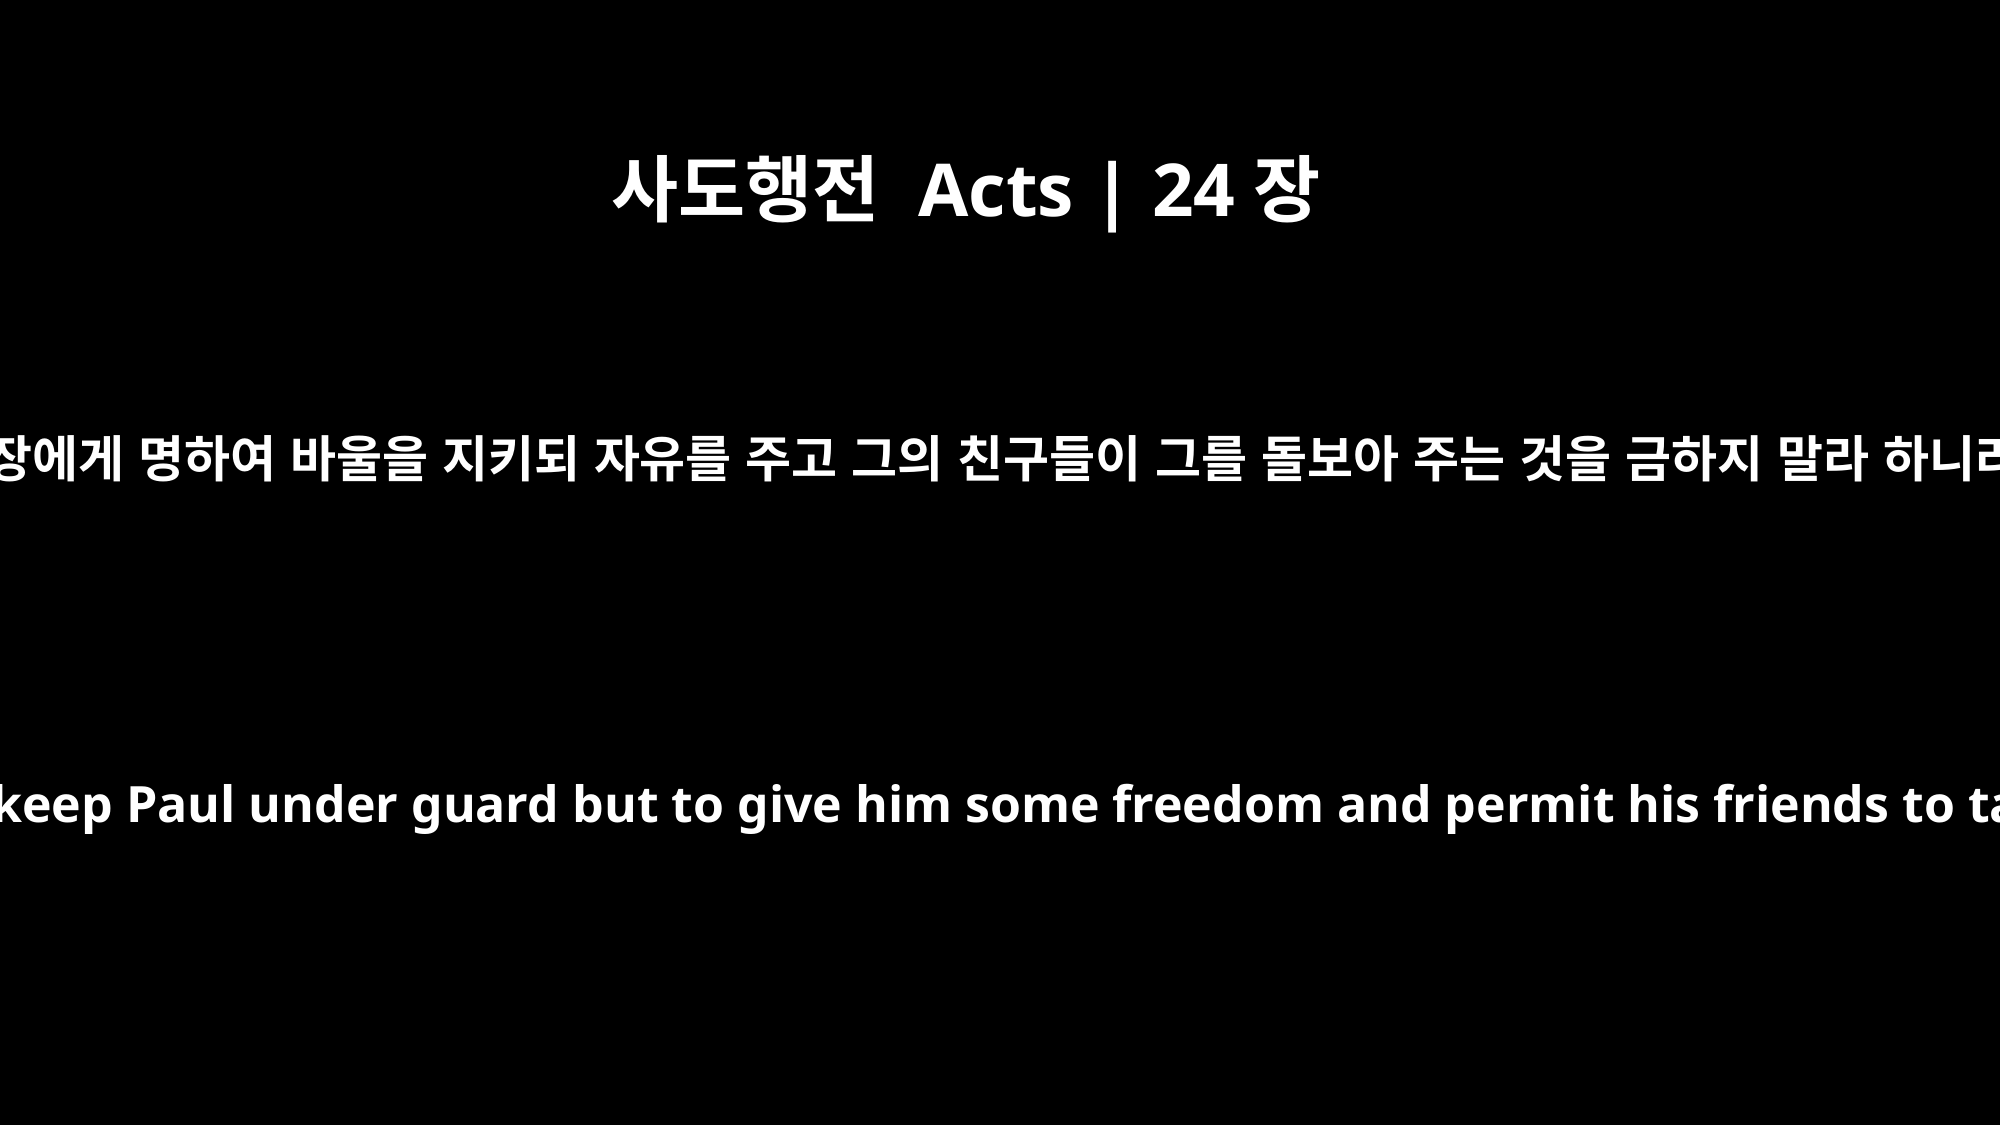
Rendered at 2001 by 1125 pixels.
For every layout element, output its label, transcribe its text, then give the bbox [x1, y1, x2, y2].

text_box 23 백부장에게 명하여 바울을 지키되 자유를 주고 그의 친구들이 그를 돌보아 주는 것을 금하지 말라 하니라 [0, 359, 2000, 495]
text_box 사도행전 Acts | 24장 [596, 136, 1336, 239]
text_box He ordered the centurion to keep Paul under guard but to give him some freedom and permit his friends to take care of his needs. [0, 764, 2000, 840]
